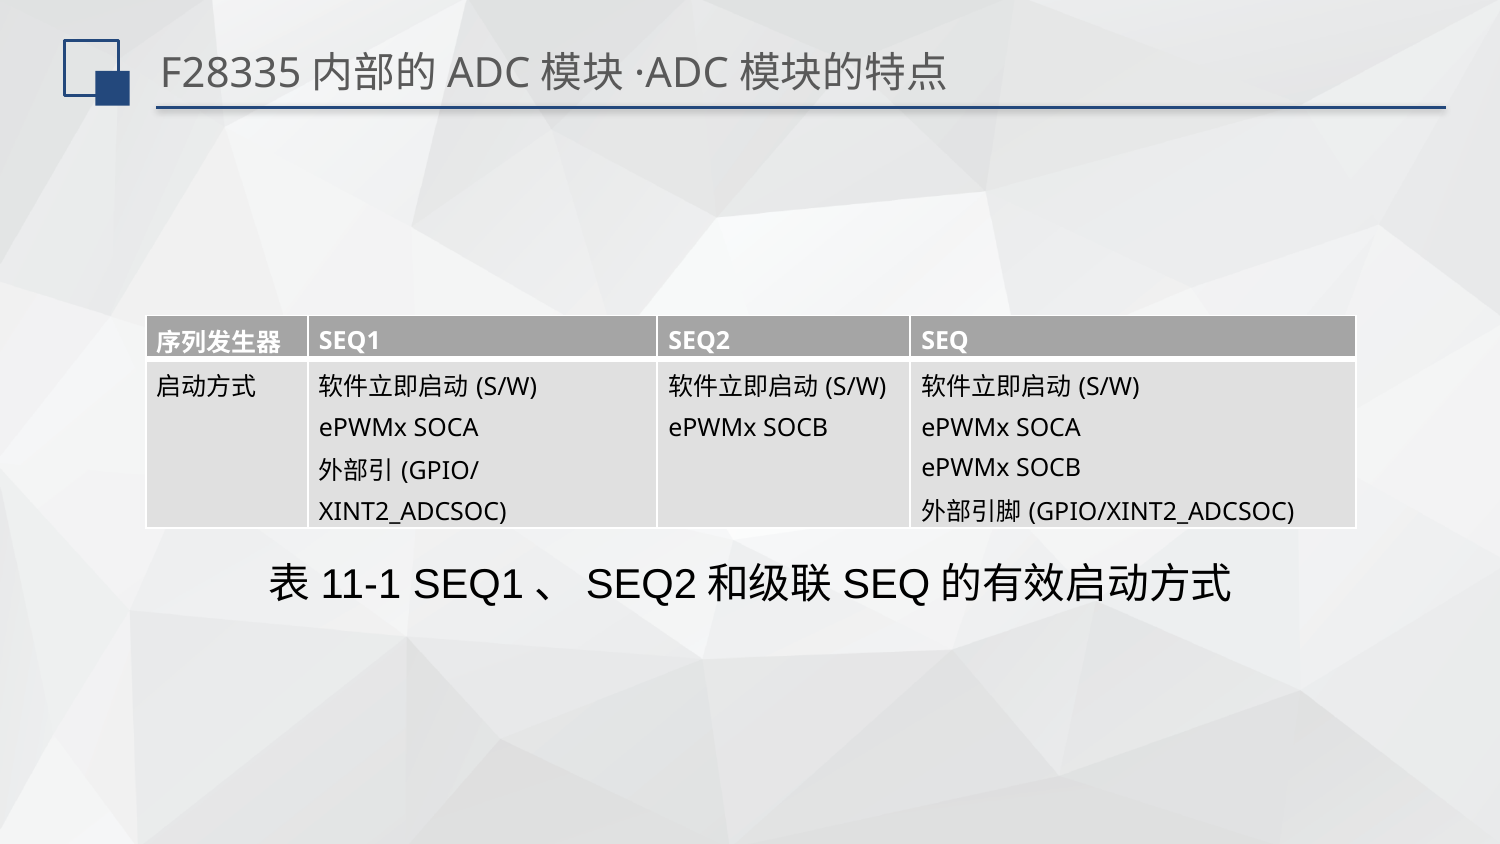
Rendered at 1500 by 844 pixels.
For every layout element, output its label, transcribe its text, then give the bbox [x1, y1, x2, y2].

table_header SEQ1 [309, 316, 656, 356]
table_cell 软件立即启动(S/W) ePWMx SOCB [658, 362, 909, 527]
table_cell 启动方式 [147, 362, 307, 527]
table_cell 软件立即启动(S/W) ePWMx SOCA ePWMx SOCB 外部引脚(GPIO/XINT2_ADCSOC) [911, 362, 1355, 527]
table_header SEQ2 [658, 316, 909, 356]
table_header SEQ [911, 316, 1355, 356]
text_box 表11-1 SEQ1、SEQ2和级联SEQ的有效启动方式 [254, 539, 1248, 615]
picture [0, 0, 1500, 844]
table_cell 软件立即启动(S/W) ePWMx SOCA 外部引(GPIO/XINT2_ADCSOC) [309, 362, 656, 527]
title F28335内部的ADC模块·ADC模块的特点 [148, 43, 1117, 99]
table_header 序列发生器 [147, 316, 307, 356]
